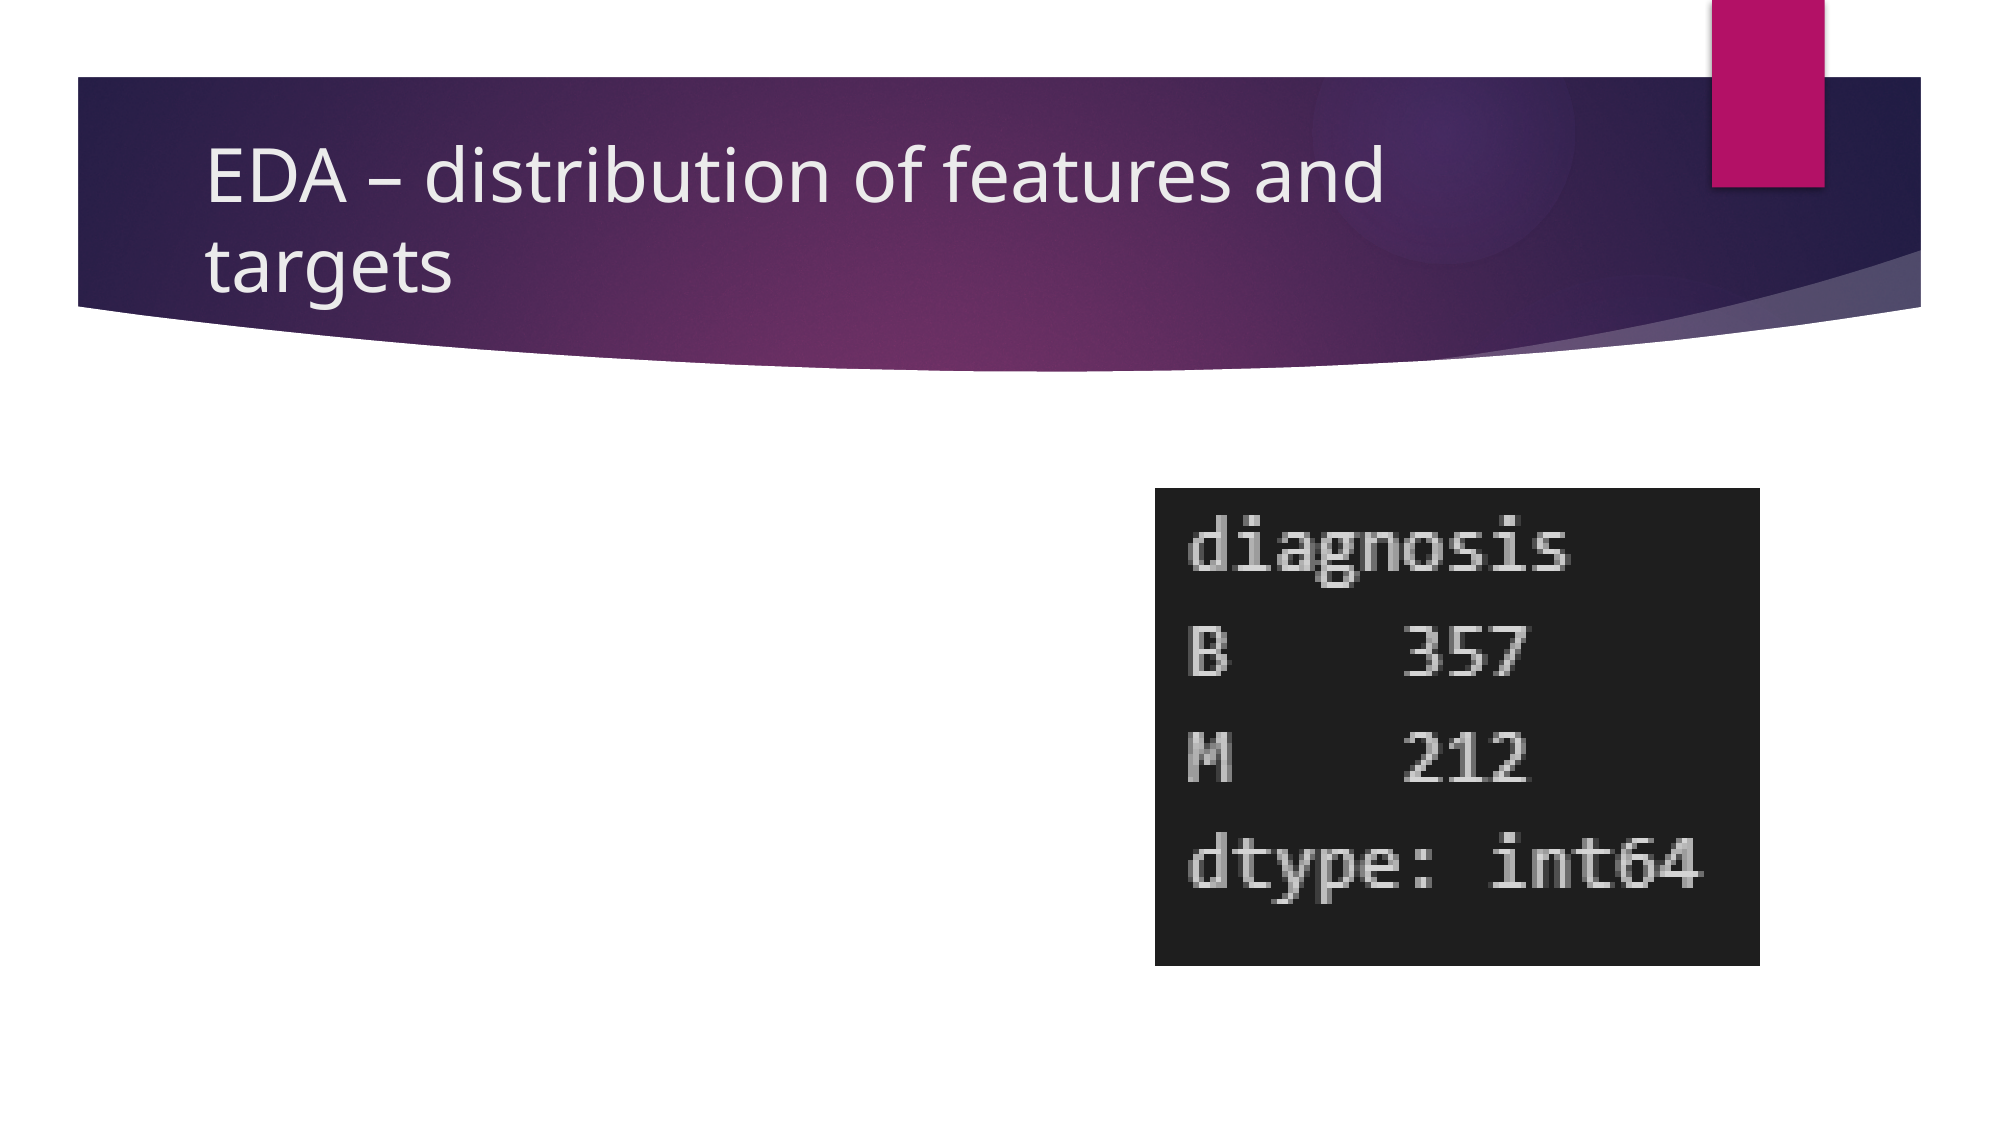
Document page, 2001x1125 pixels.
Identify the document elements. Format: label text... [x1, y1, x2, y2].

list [1154, 487, 1760, 966]
title EDA – distribution of features and targets [189, 159, 1627, 276]
